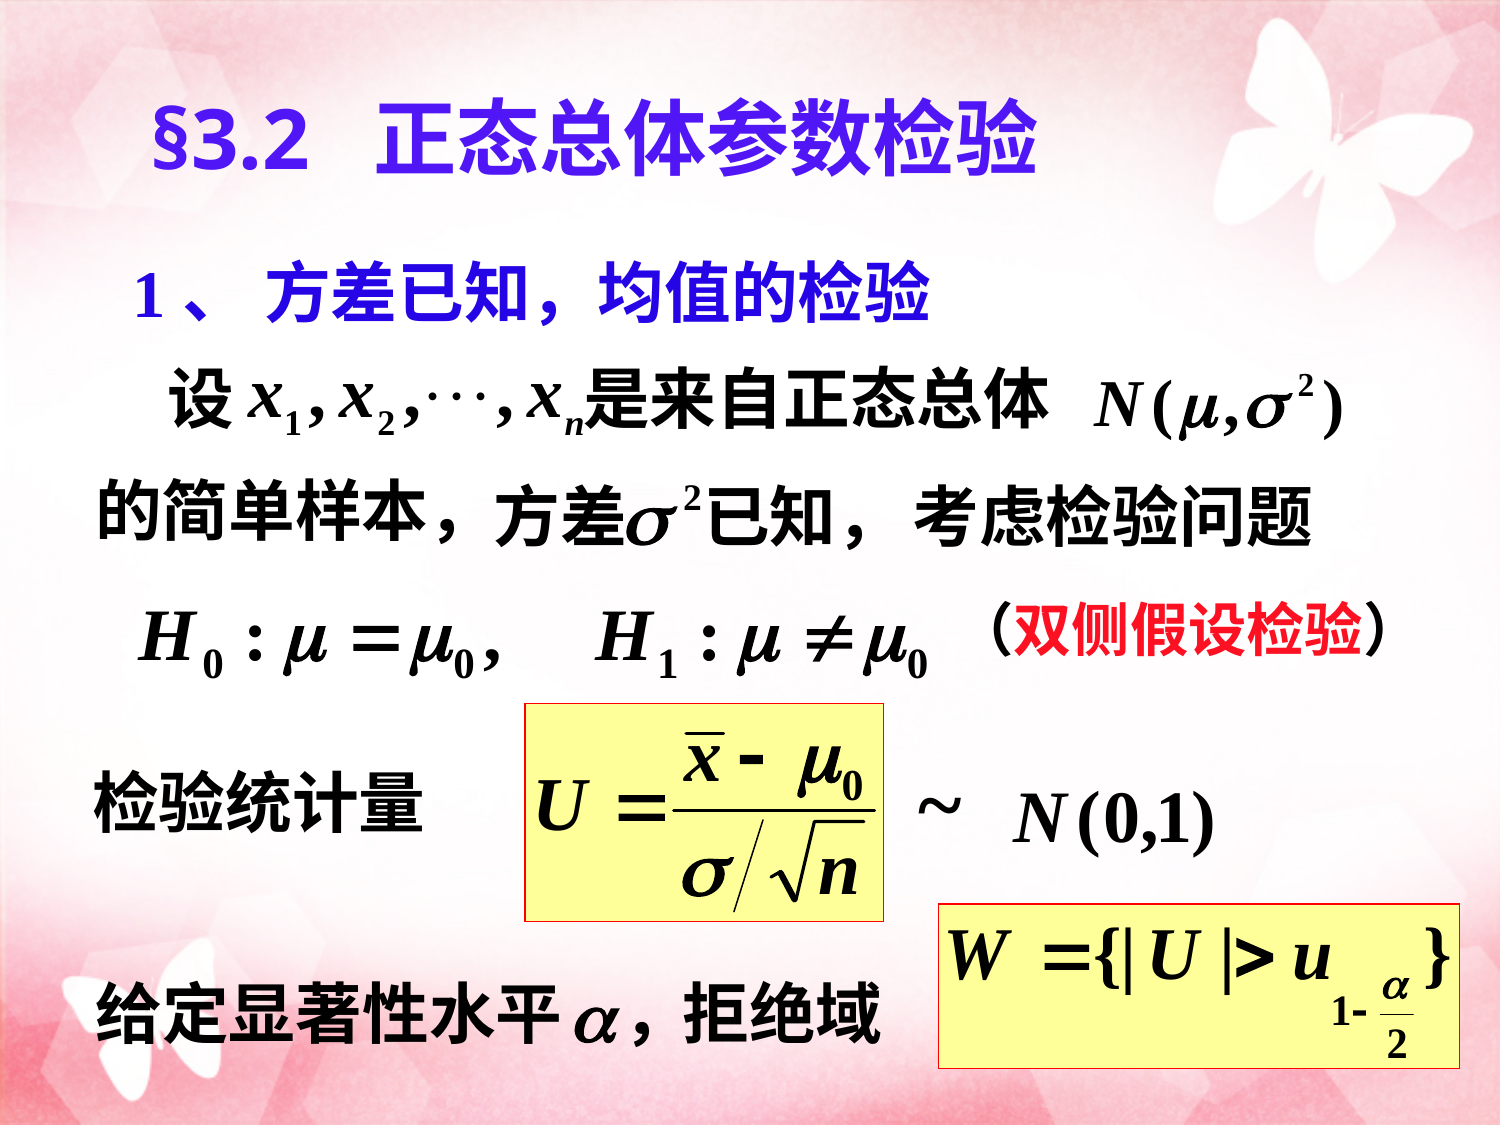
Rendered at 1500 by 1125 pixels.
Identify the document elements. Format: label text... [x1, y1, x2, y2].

text_box 的简单样本， [80, 461, 511, 557]
text_box 1、 方差已知，均值的检验 [117, 243, 947, 339]
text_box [997, 774, 1227, 874]
picture [0, 0, 1500, 1125]
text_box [938, 904, 1459, 1069]
text_box ~ [903, 742, 987, 858]
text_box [525, 703, 883, 922]
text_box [474, 467, 924, 563]
title §3.2 正态总体参数检验 [135, 42, 1400, 231]
text_box 考虑检验问题 [925, 467, 1328, 563]
text_box 拒绝域 [711, 964, 898, 1059]
text_box （双侧假设检验） [941, 586, 1437, 671]
text_box 检验统计量 [77, 753, 441, 848]
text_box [76, 963, 710, 1060]
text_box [123, 585, 940, 698]
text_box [135, 349, 1347, 446]
